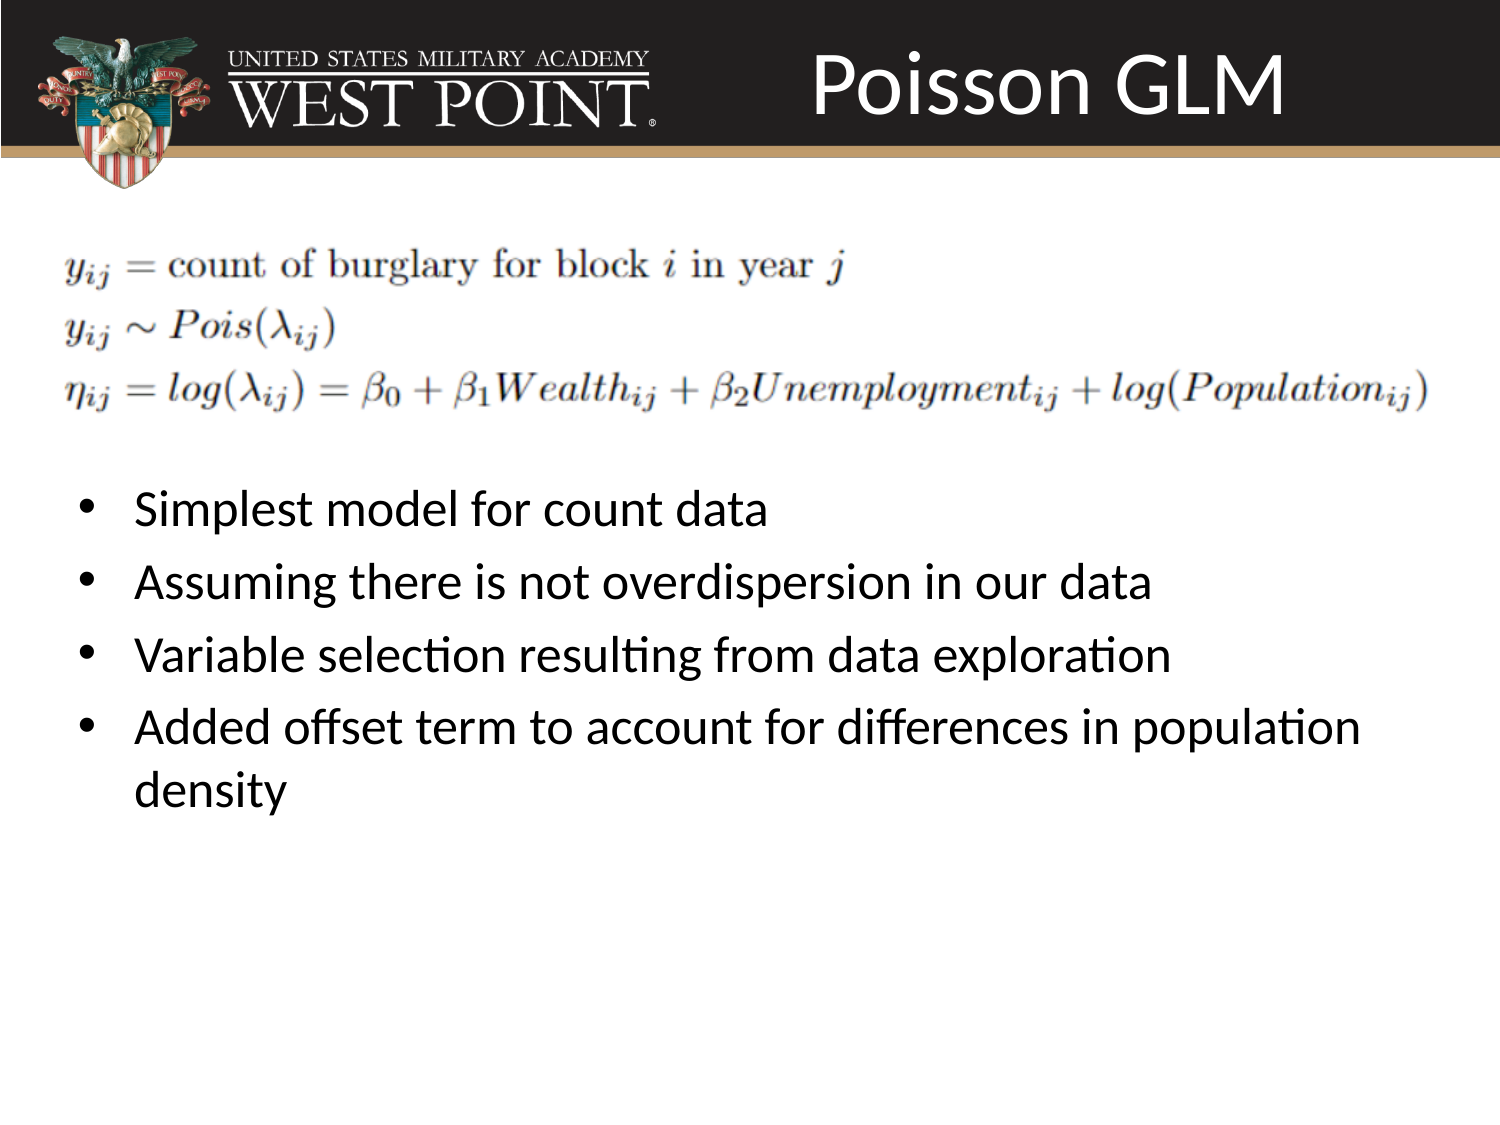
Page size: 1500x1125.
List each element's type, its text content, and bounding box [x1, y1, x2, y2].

title Poisson GLM [675, 15, 1425, 121]
picture [0, 0, 1500, 189]
picture [34, 220, 1448, 425]
list Simplest model for count data Assuming there is not overdispersion in our data Variable selection resulting from data exploration Added offset term to account for differences in population density [62, 466, 1420, 936]
